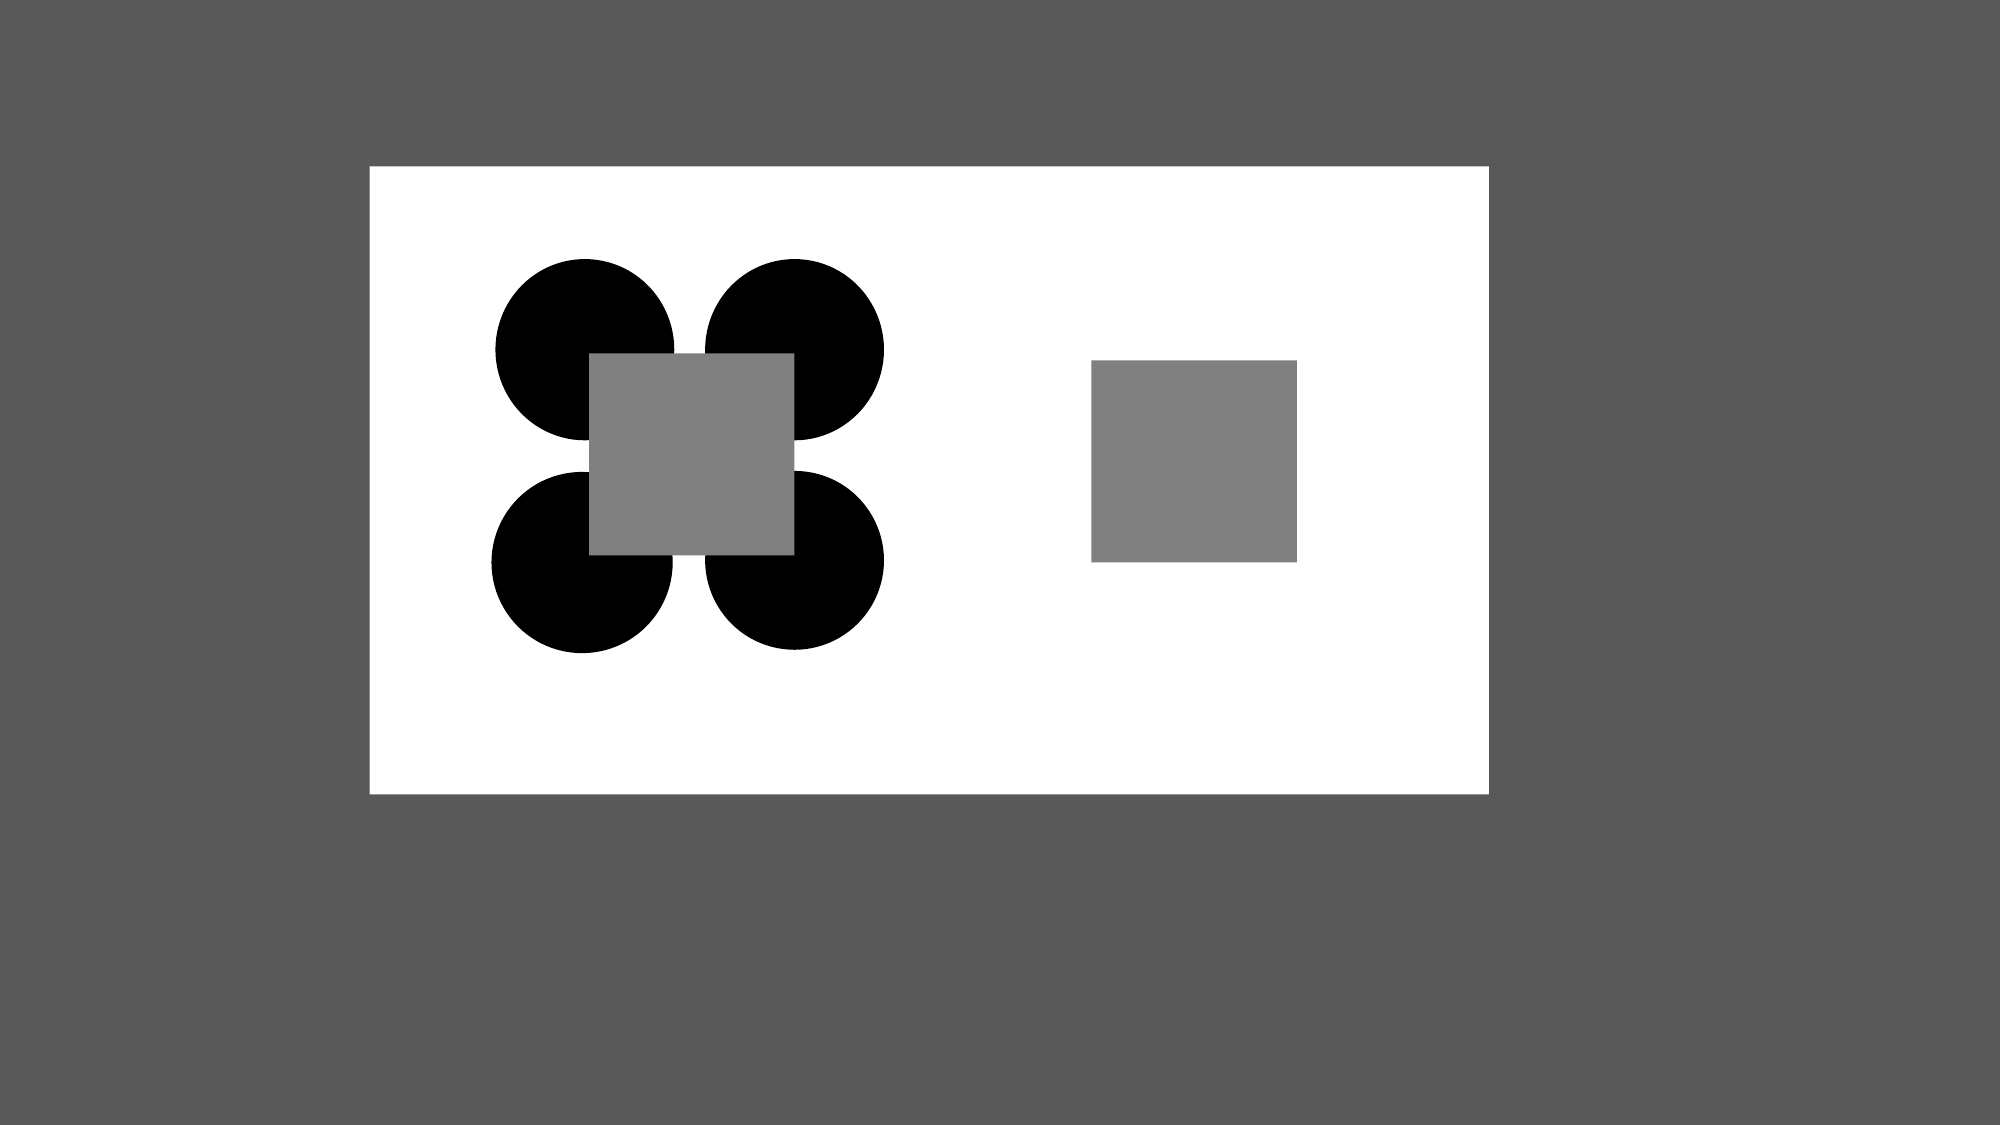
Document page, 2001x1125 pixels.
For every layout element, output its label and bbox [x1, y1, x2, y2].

text_box [491, 258, 884, 654]
text_box [368, 165, 1490, 795]
text_box [1090, 359, 1298, 563]
